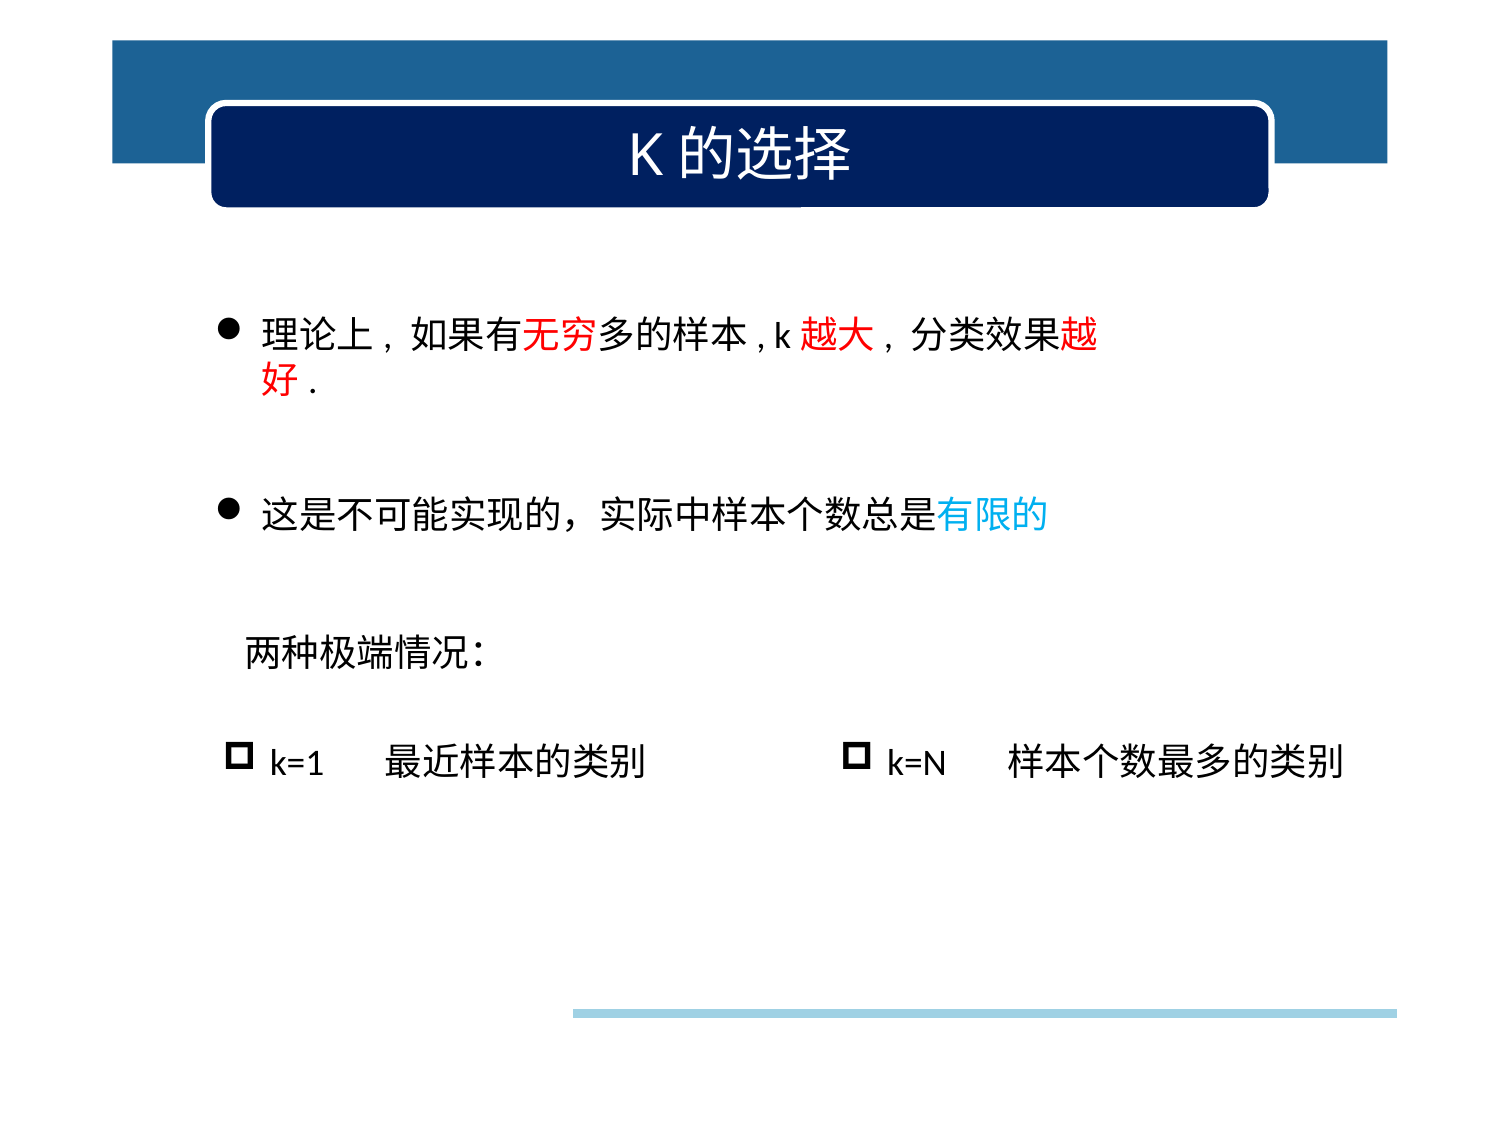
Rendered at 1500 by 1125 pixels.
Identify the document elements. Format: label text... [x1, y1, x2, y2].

text_box k=1 最近样本的类别 [208, 730, 704, 791]
text_box k=N 样本个数最多的类别 [825, 730, 1381, 791]
text_box 两种极端情况： [229, 622, 522, 682]
text_box 理论上, 如果有无穷多的样本, k越大, 分类效果越好. 这是不可能实现的，实际中样本个数总是有限的 [200, 303, 1128, 544]
title K的选择 [208, 102, 1272, 211]
